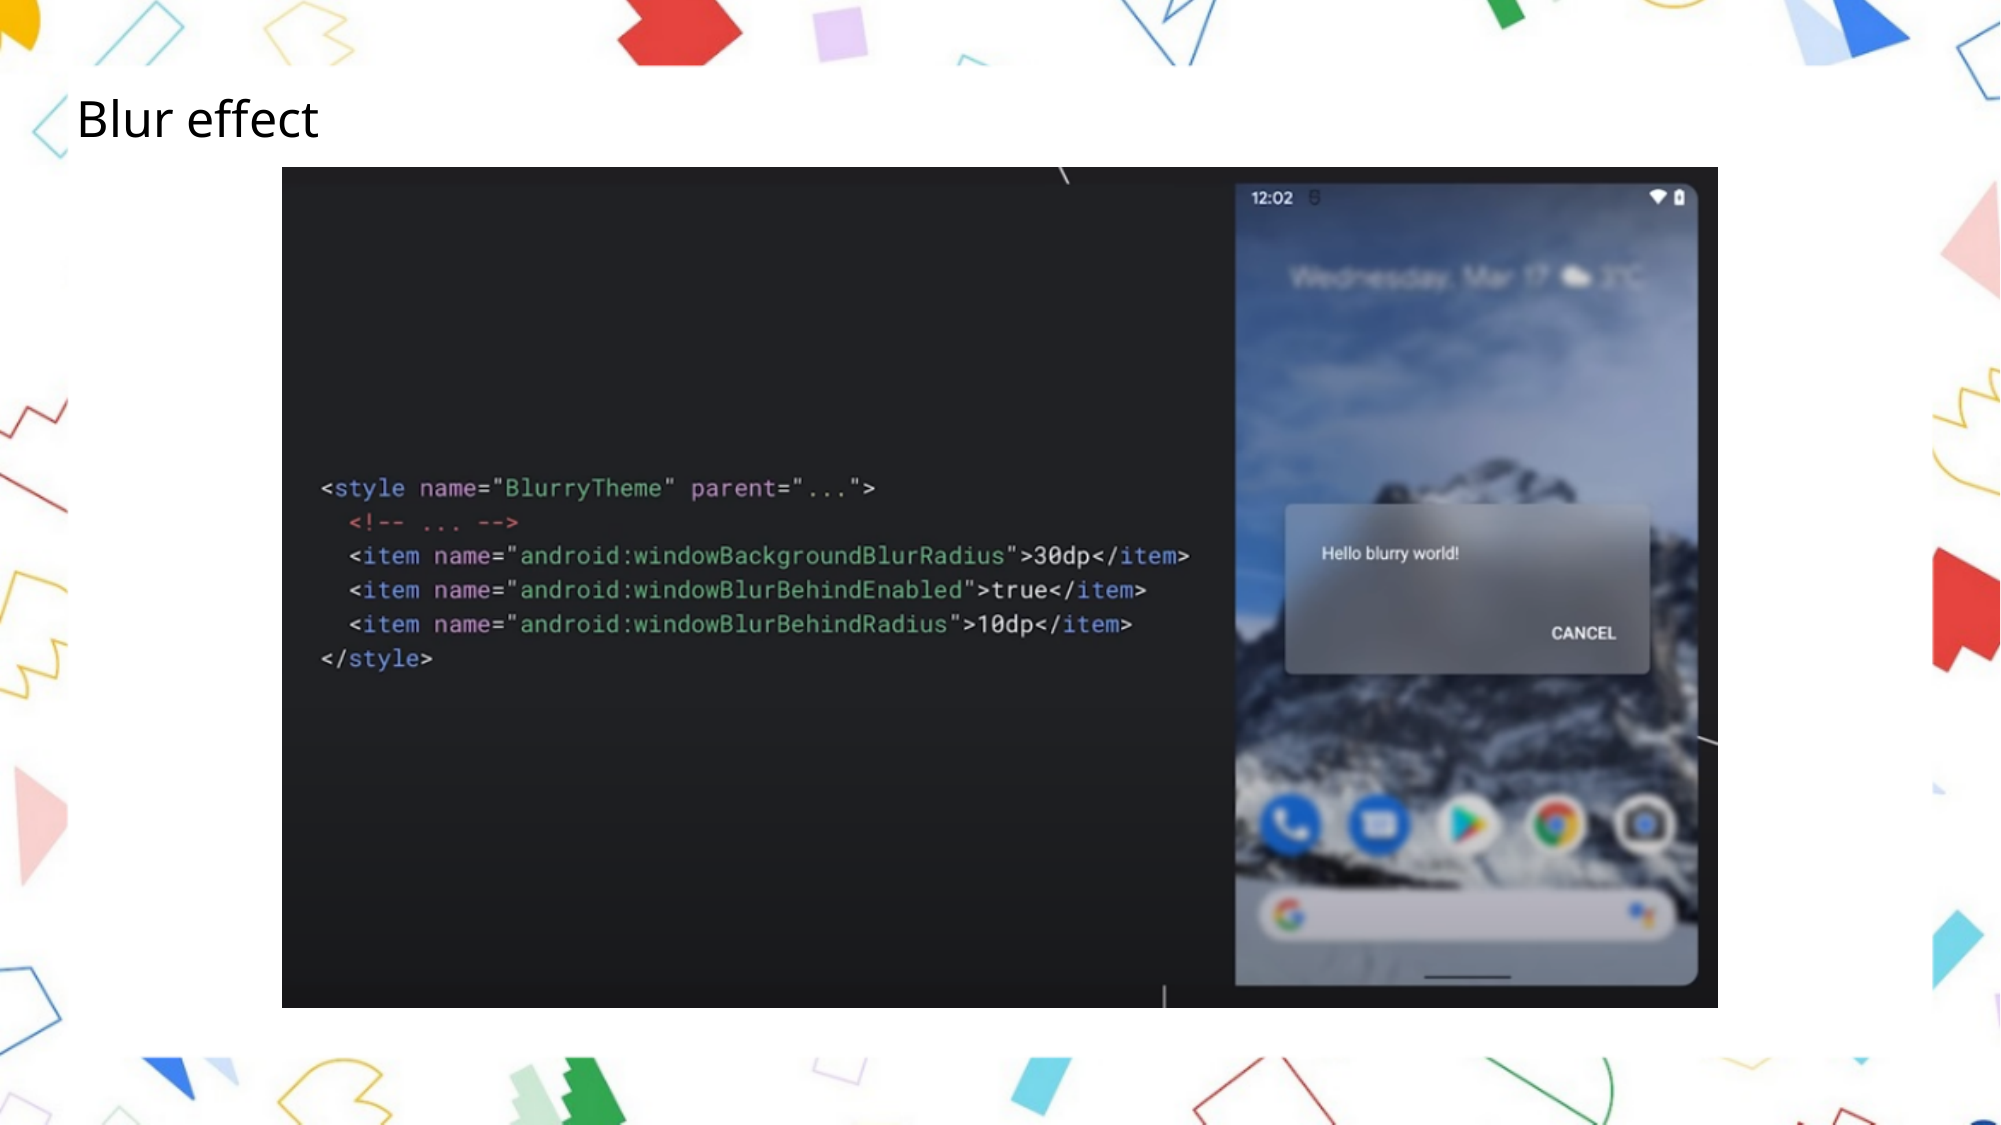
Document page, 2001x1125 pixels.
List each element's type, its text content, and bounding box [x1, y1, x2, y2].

title Blur effect [61, 72, 1391, 156]
picture [0, 0, 2001, 1125]
